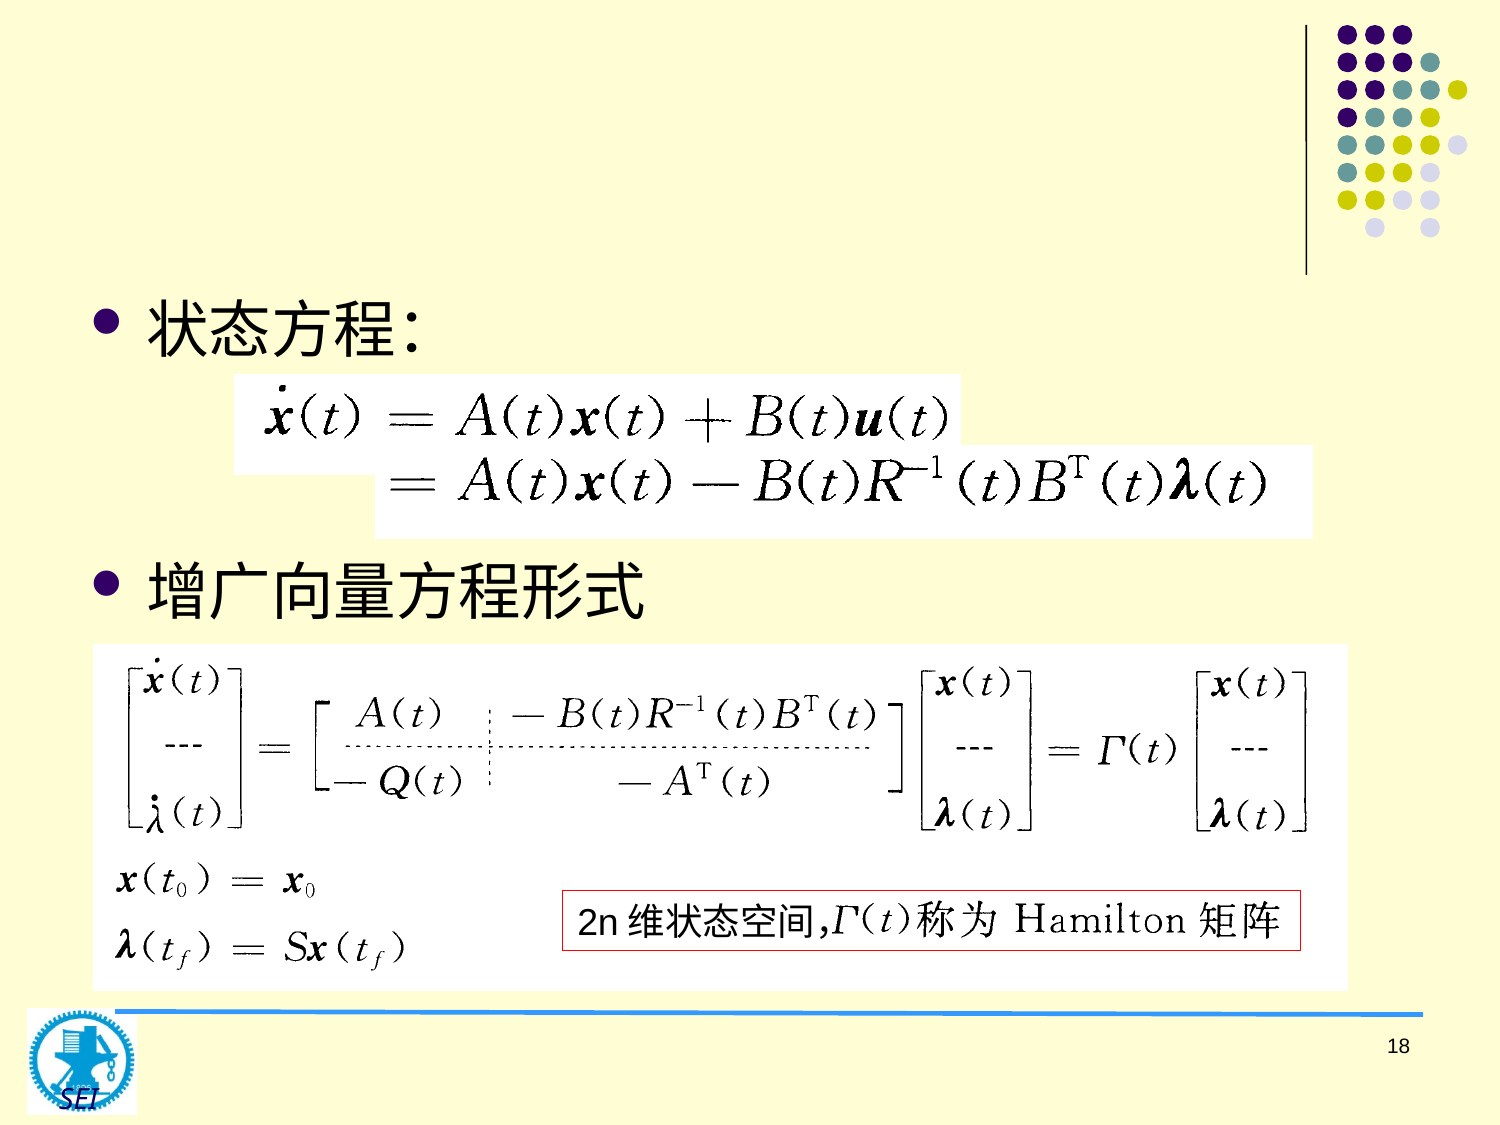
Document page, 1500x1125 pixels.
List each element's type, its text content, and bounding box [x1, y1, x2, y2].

picture [234, 374, 1313, 540]
picture [93, 644, 1348, 991]
picture [27, 1008, 137, 1115]
list 状态方程： 增广向量方程形式 [74, 281, 1426, 1006]
slide_number 18 [1074, 1024, 1426, 1101]
